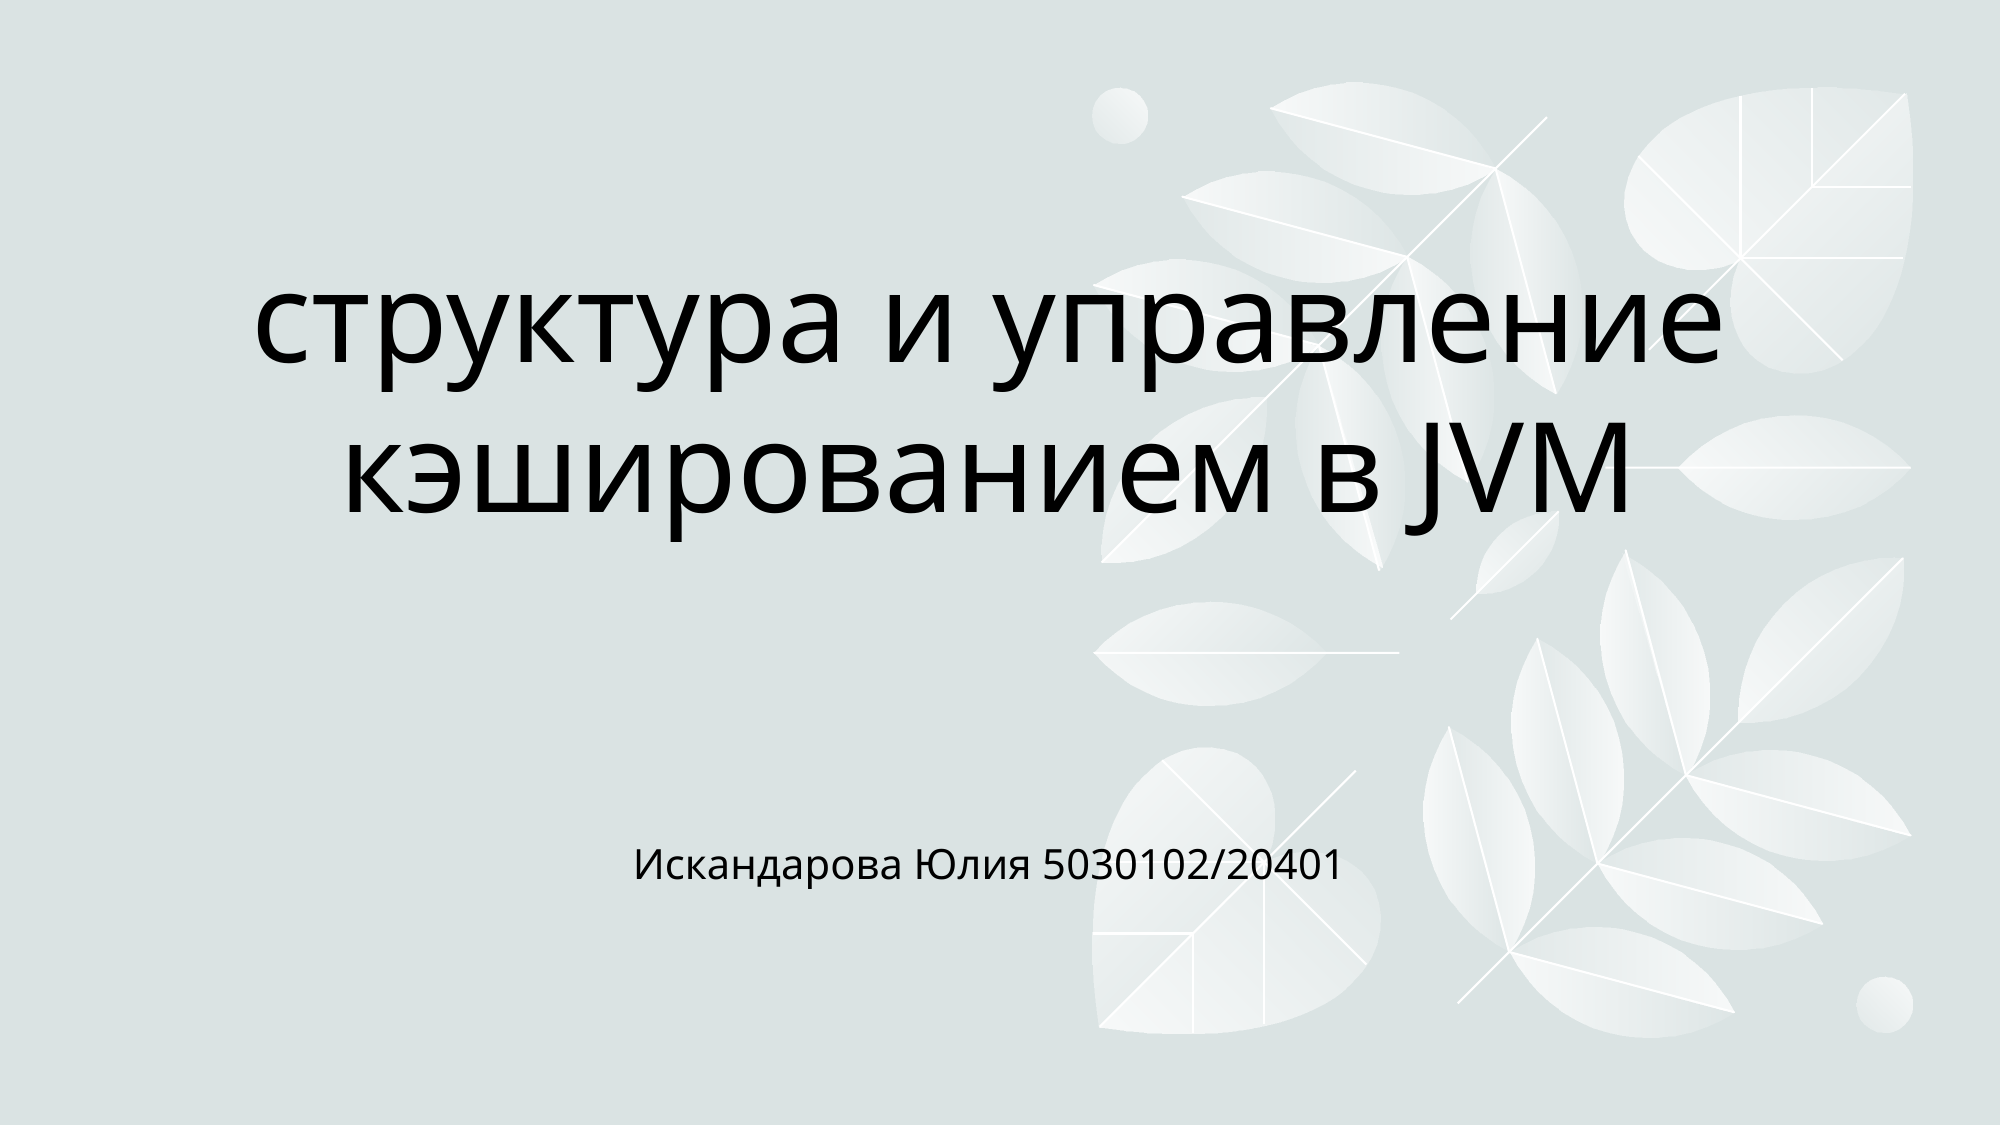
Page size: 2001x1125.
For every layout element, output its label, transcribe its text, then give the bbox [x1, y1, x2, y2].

title структура и управление кэшированием в JVM Искандарова Юлия 5030102/20401 [161, 48, 1818, 1076]
